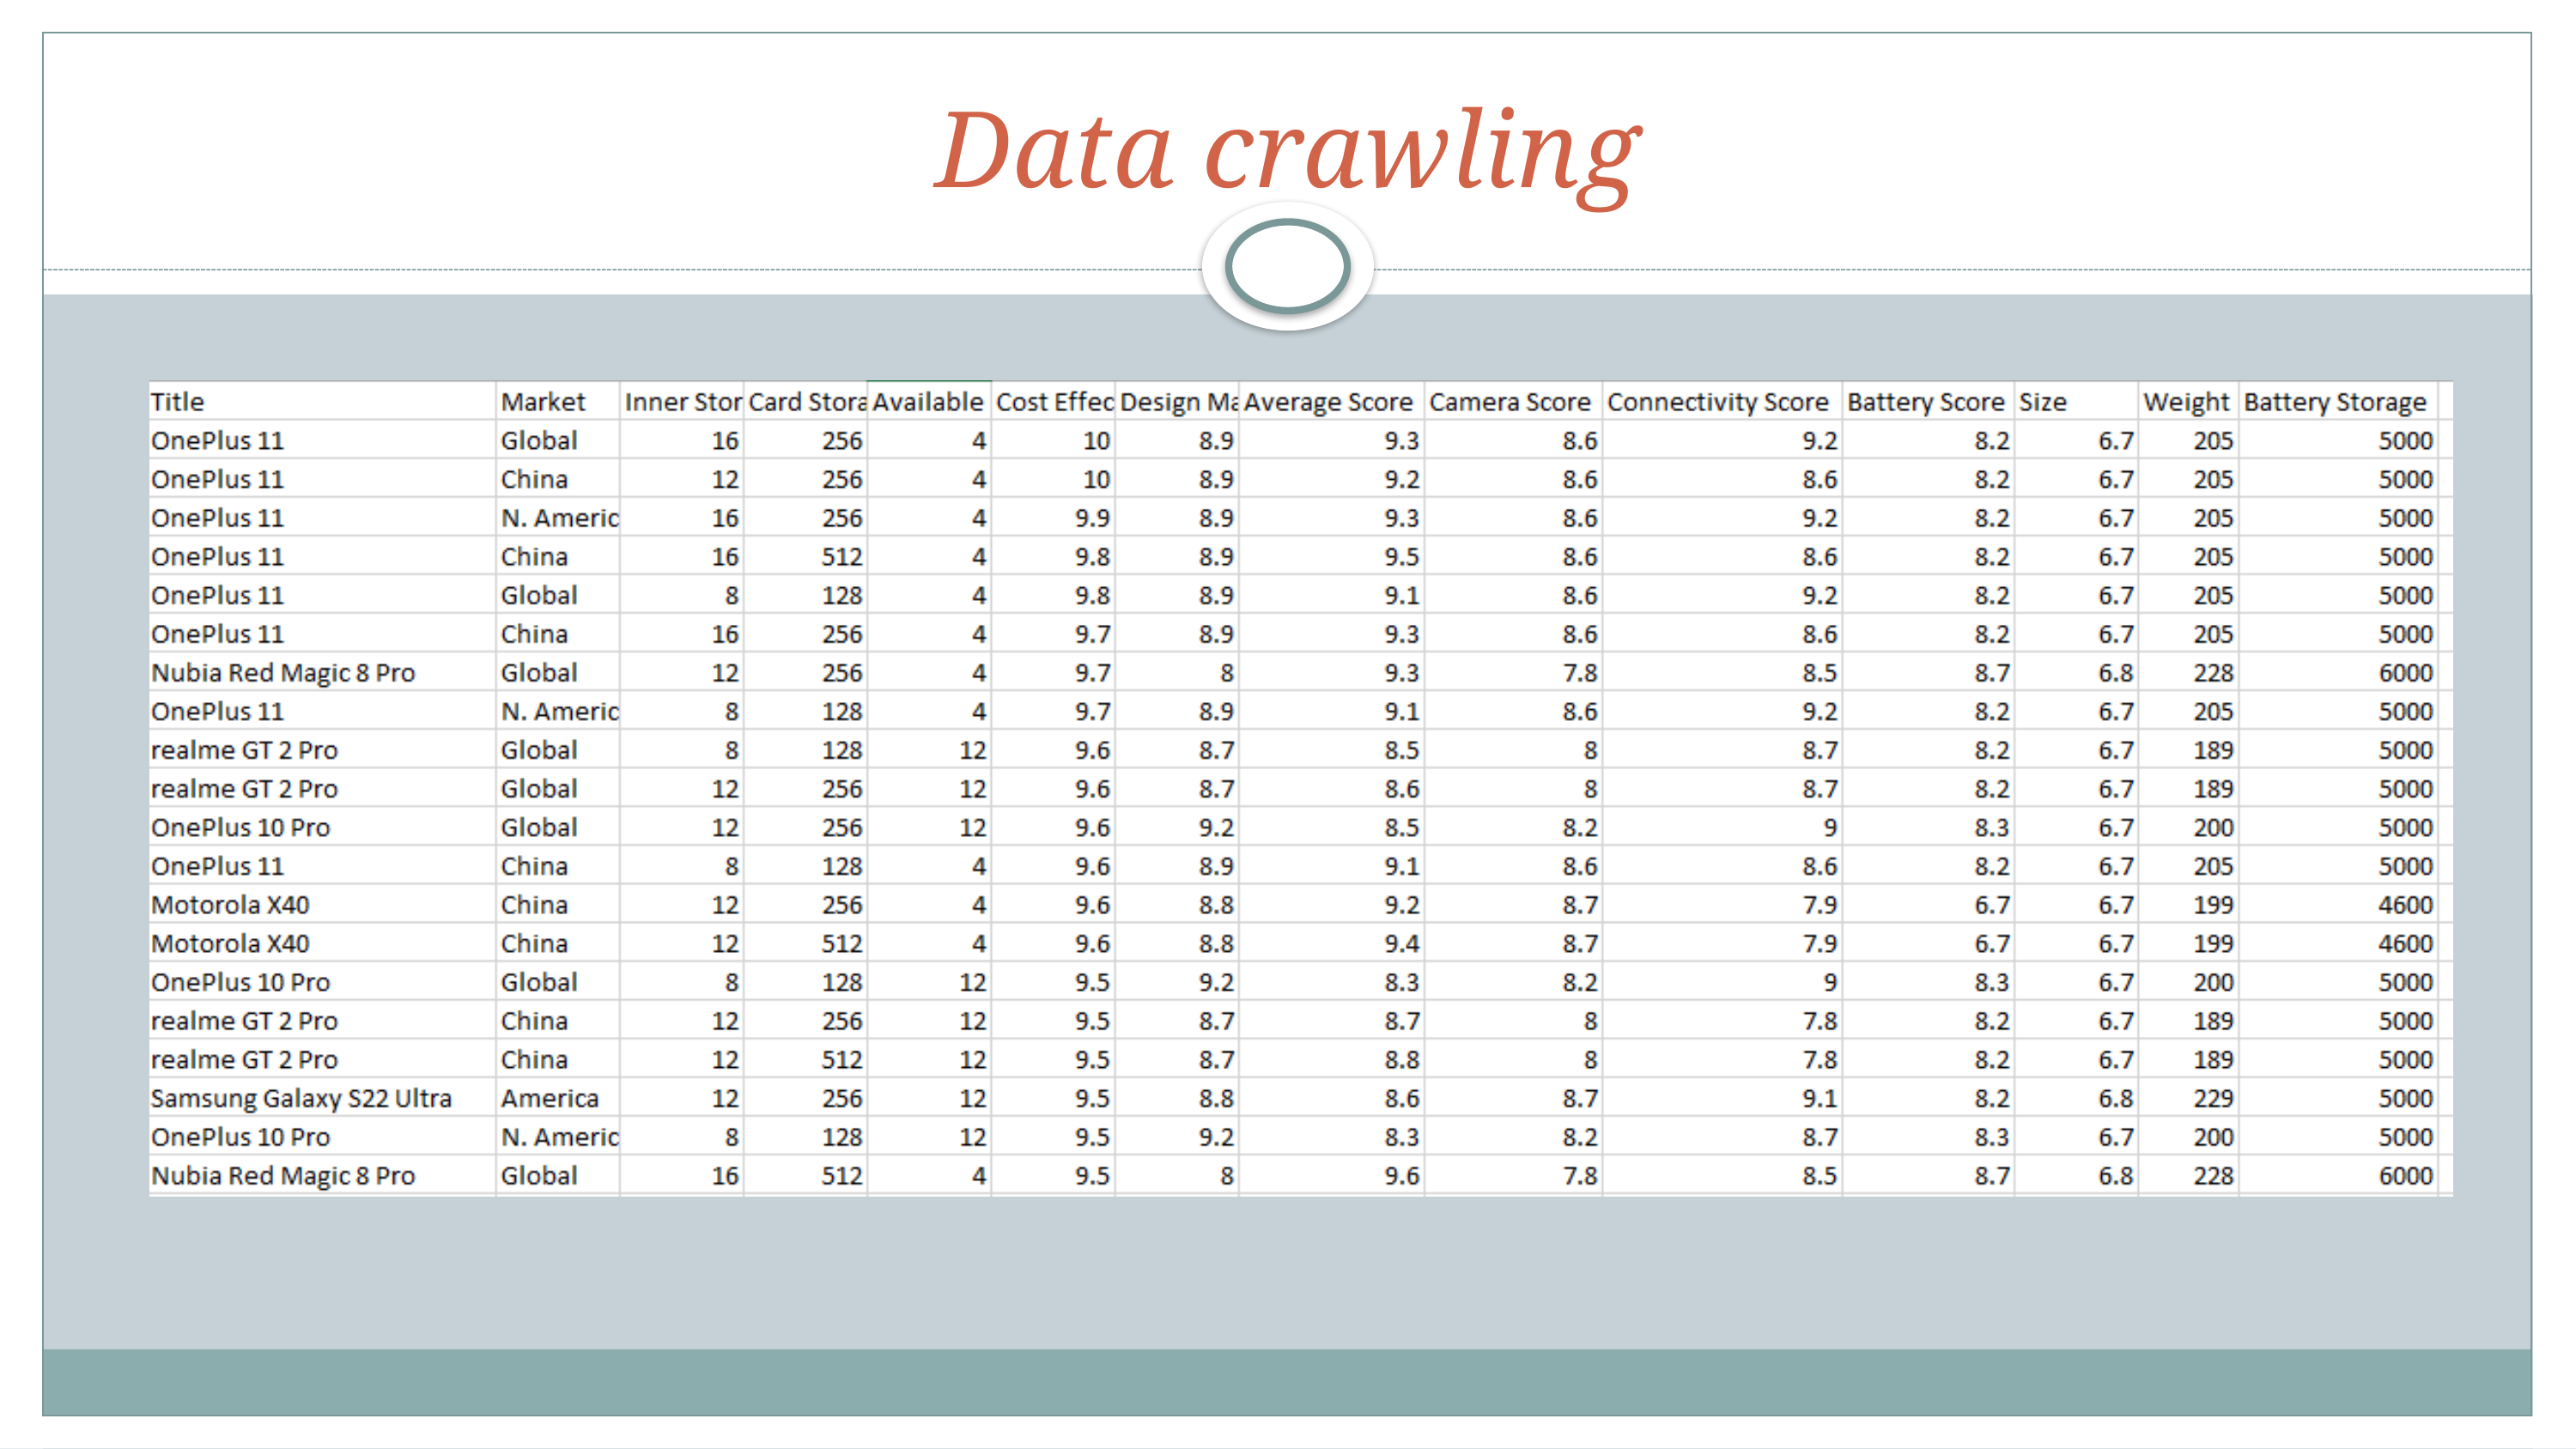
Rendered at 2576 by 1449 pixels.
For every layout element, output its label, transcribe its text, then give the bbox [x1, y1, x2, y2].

picture [149, 380, 2453, 1197]
title Data crawling [84, 0, 2489, 209]
